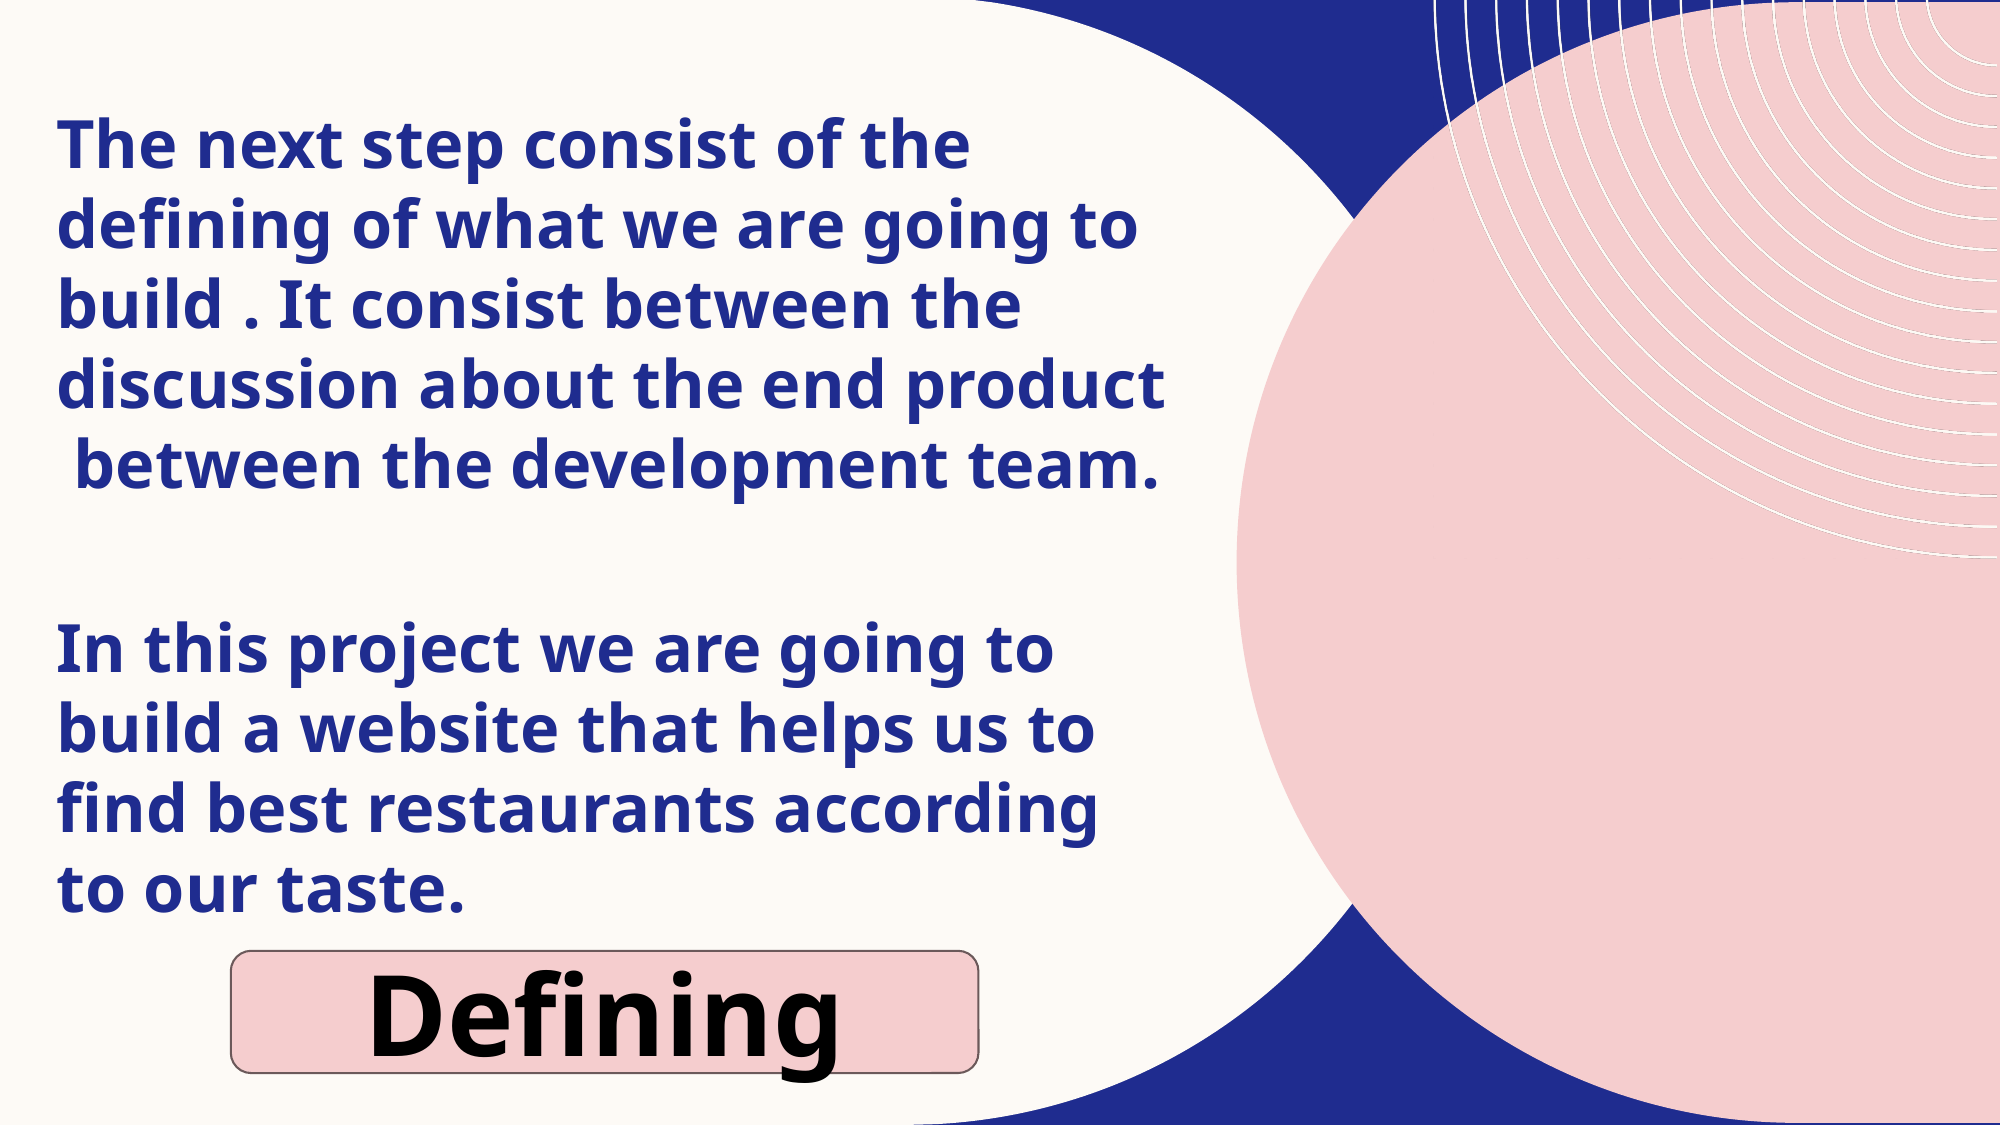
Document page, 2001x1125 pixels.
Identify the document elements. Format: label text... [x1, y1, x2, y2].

text_box Defining [229, 949, 980, 1075]
subtitle The next step consist of the defining of what we are going to build . It consist between the discussion about the end product between the development team. In this project we are going to build a website that helps us to find best restaurants according to our taste. [41, 29, 1184, 824]
picture [1433, 0, 1997, 559]
